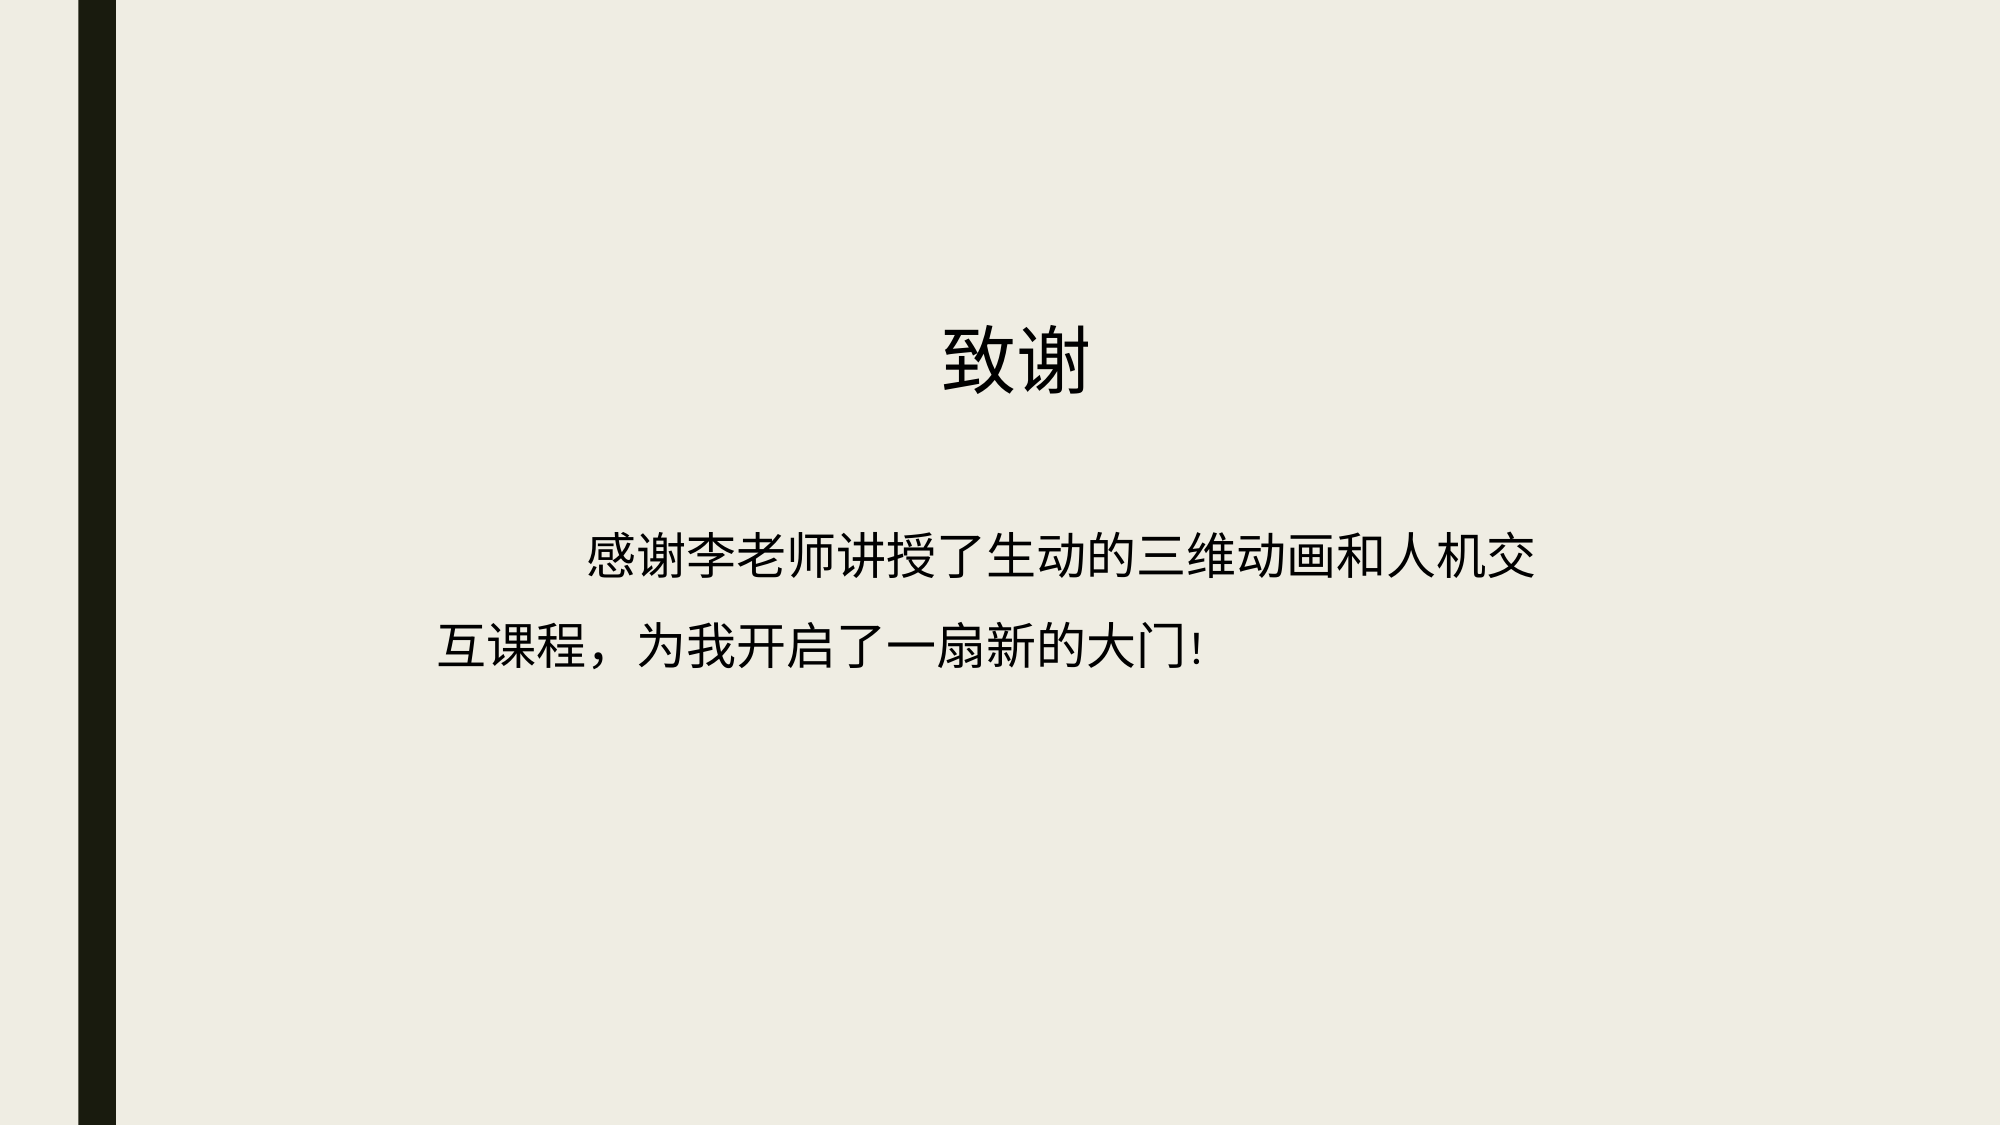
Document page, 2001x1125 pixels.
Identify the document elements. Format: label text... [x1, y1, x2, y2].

text_box 感谢李老师讲授了生动的三维动画和人机交互课程，为我开启了一扇新的大门！ [421, 487, 1578, 683]
text_box 致谢 [926, 306, 1781, 412]
